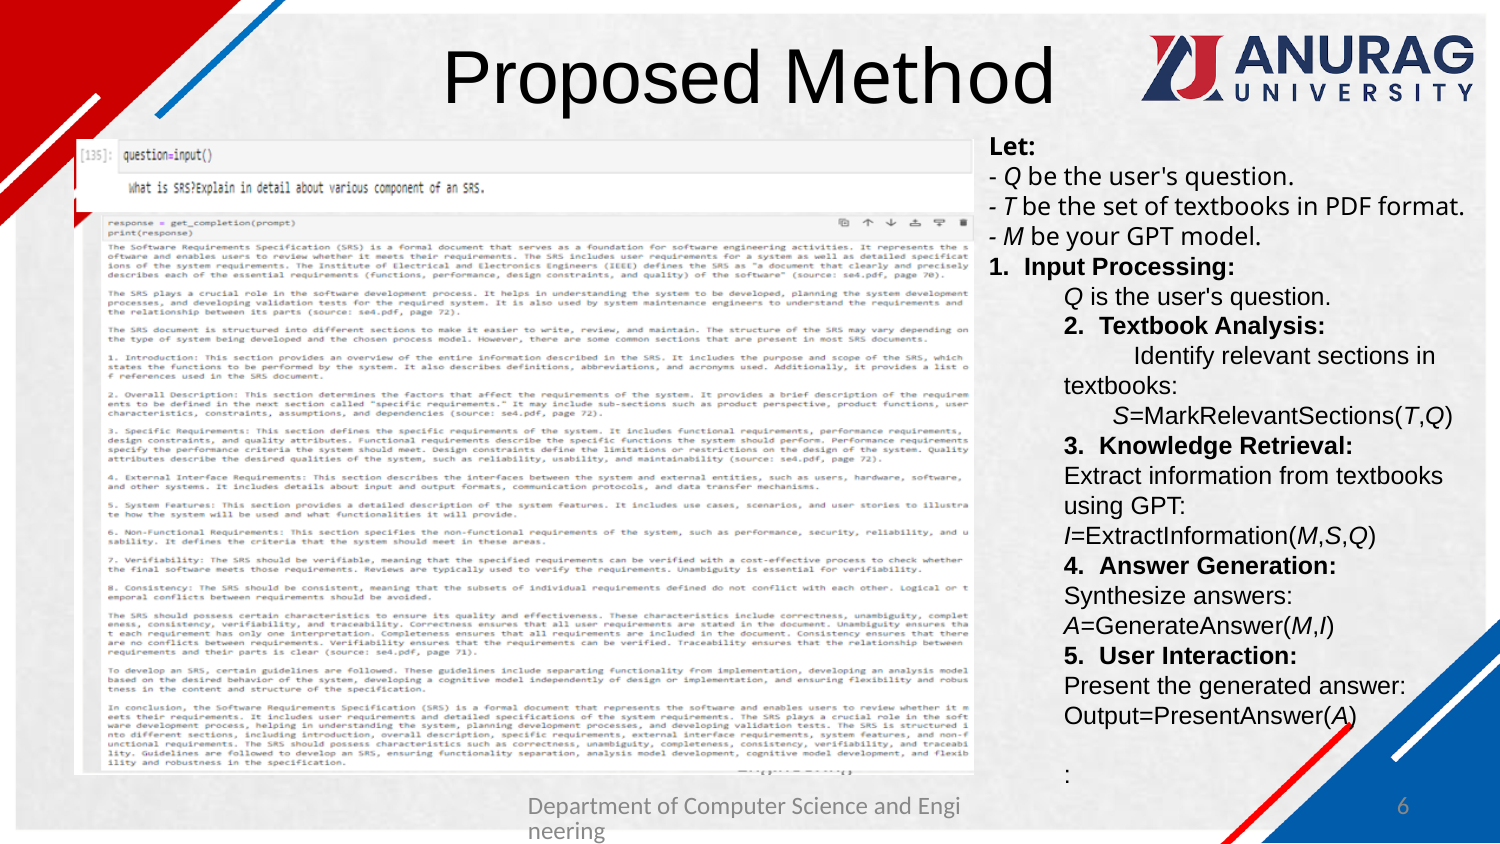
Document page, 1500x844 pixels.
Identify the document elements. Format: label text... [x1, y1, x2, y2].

slide_number 6 [1074, 797, 1425, 827]
title Proposed Method [248, 22, 1252, 126]
text_box Let: - Q be the user's question. - T be the set of textbooks in PDF format. - M be your GPT model. Input Processing: Q is the user's question. Textbook Analysis: Identify relevant sections in textbooks: S=MarkRelevantSections(T,Q) Knowledge Retrieval: Extract information from textbooks using GPT: I=ExtractInformation(M,S,Q) Answer Generation: Synthesize answers: A=GenerateAnswer(M,I) User Interaction: Present the generated answer: Output=PresentAnswer(A) : [973, 122, 1491, 797]
footer Department of Computer Science and Engineering [512, 782, 988, 827]
picture [0, 0, 1500, 844]
